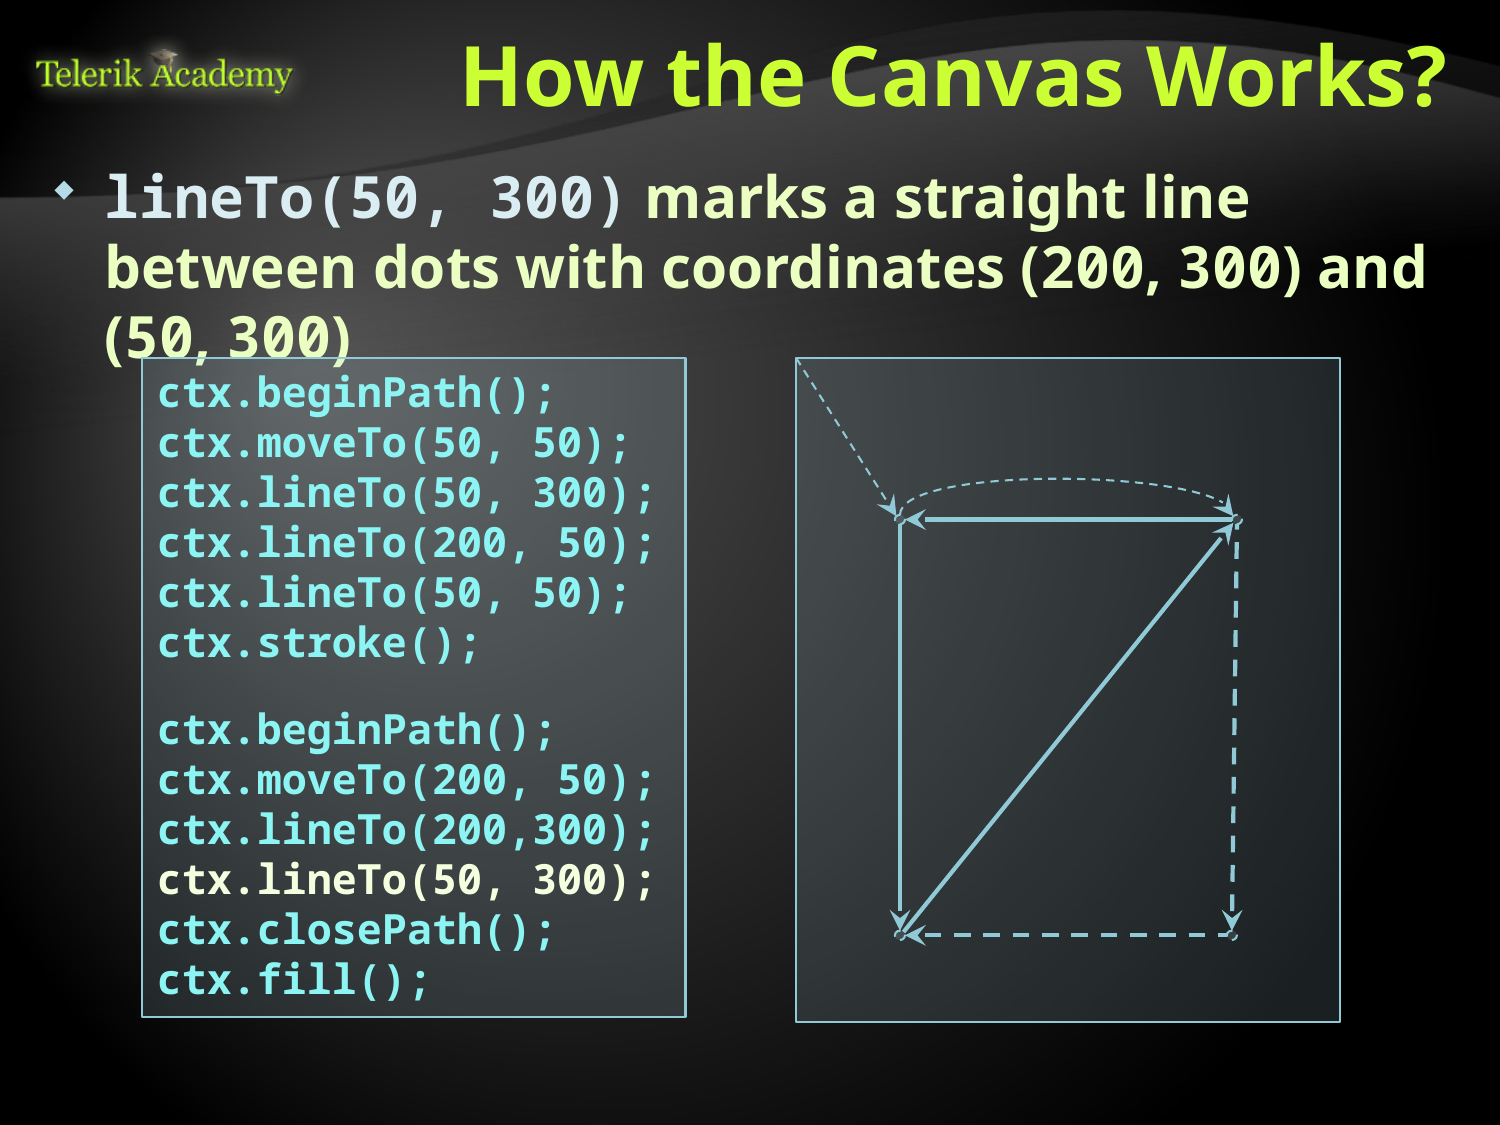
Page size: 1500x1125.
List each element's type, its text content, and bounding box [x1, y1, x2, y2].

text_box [795, 357, 897, 517]
list lineTo(50, 300) marks a straight line between dots with coordinates (200, 300) and (50, 300) [37, 153, 1463, 310]
title How the Canvas Works? [300, 12, 1463, 150]
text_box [903, 522, 1234, 933]
text_box [796, 357, 1340, 1022]
picture [0, 0, 1500, 1125]
list ctx.beginPath(); ctx.moveTo(50, 50); ctx.lineTo(50, 300); ctx.lineTo(200, 50); ctx.lineTo(50, 50); ctx.stroke(); ctx.beginPath(); ctx.moveTo(200, 50); ctx.lineTo(200,300); ctx.lineTo(50, 300); ctx.closePath(); ctx.fill(); [141, 357, 687, 1018]
text_box [1232, 514, 1242, 524]
